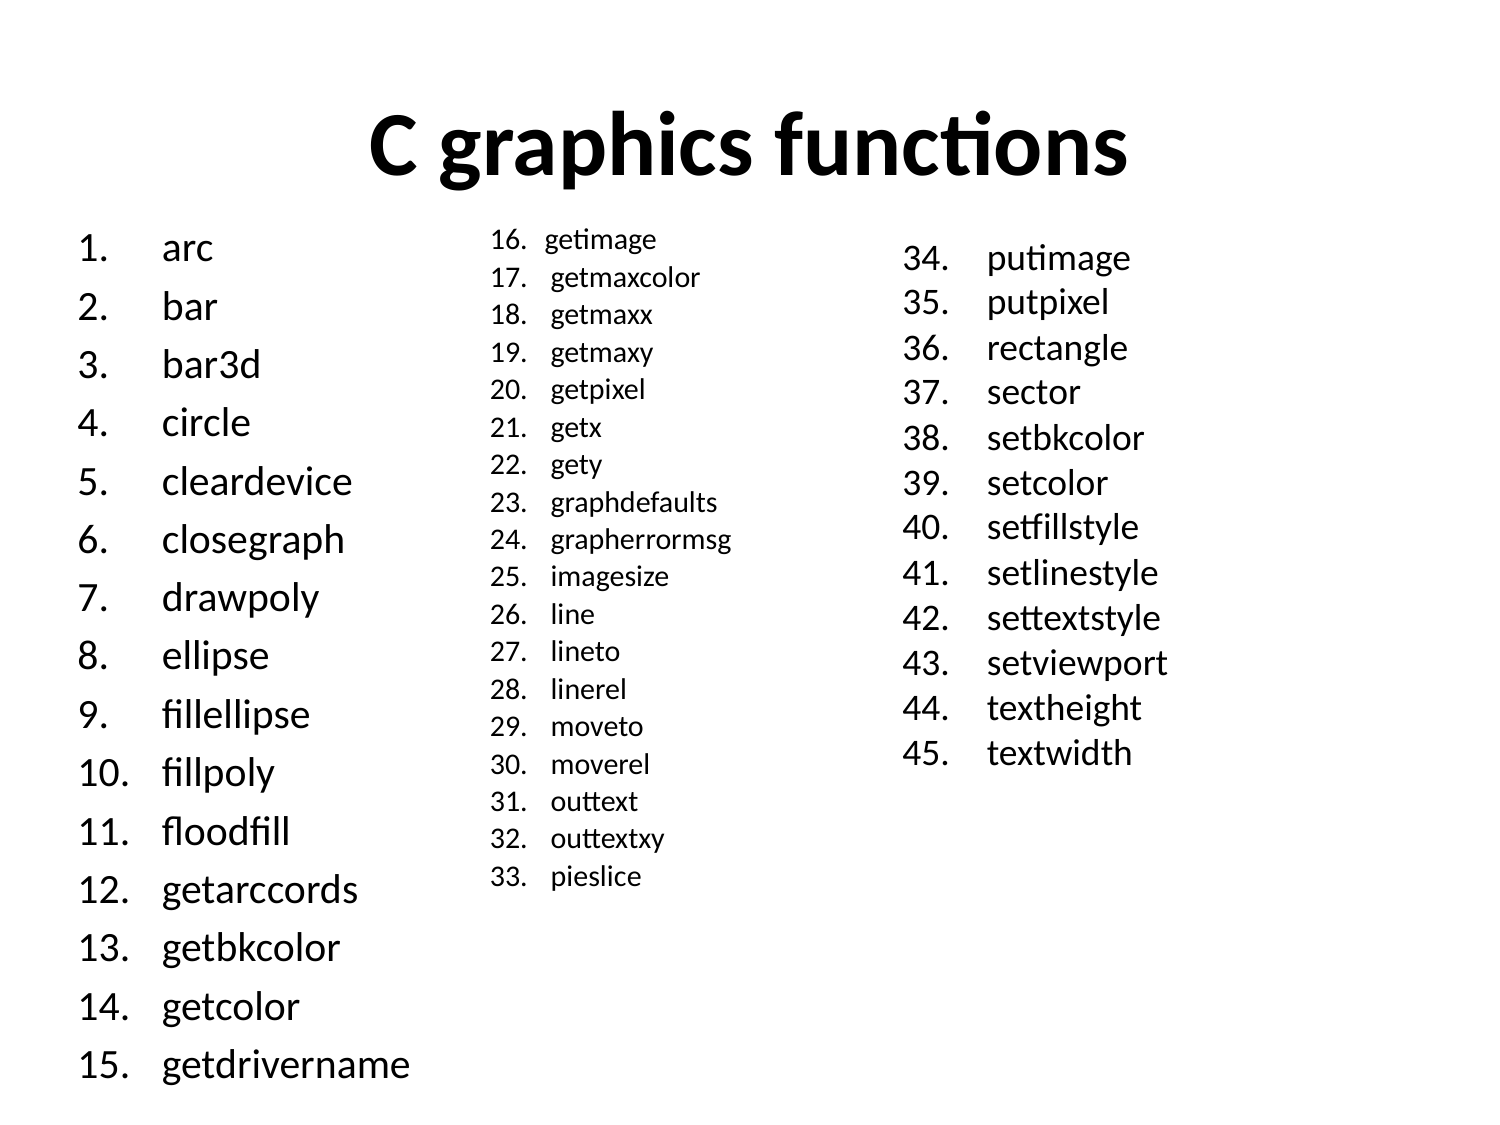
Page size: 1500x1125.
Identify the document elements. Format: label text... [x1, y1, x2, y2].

text_box putimage putpixel rectangle sector setbkcolor setcolor setfillstyle setlinestyle settextstyle setviewport textheight textwidth [887, 224, 1225, 831]
text_box getimage getmaxcolor getmaxx getmaxy getpixel getx gety graphdefaults grapherrormsg imagesize line lineto linerel moveto moverel outtext outtextxy pieslice [474, 212, 875, 955]
title C graphics functions [75, 45, 1425, 233]
list arc bar bar3d circle cleardevice closegraph drawpoly ellipse fillellipse fillpoly floodfill getarccords getbkcolor getcolor getdrivername [62, 212, 474, 955]
